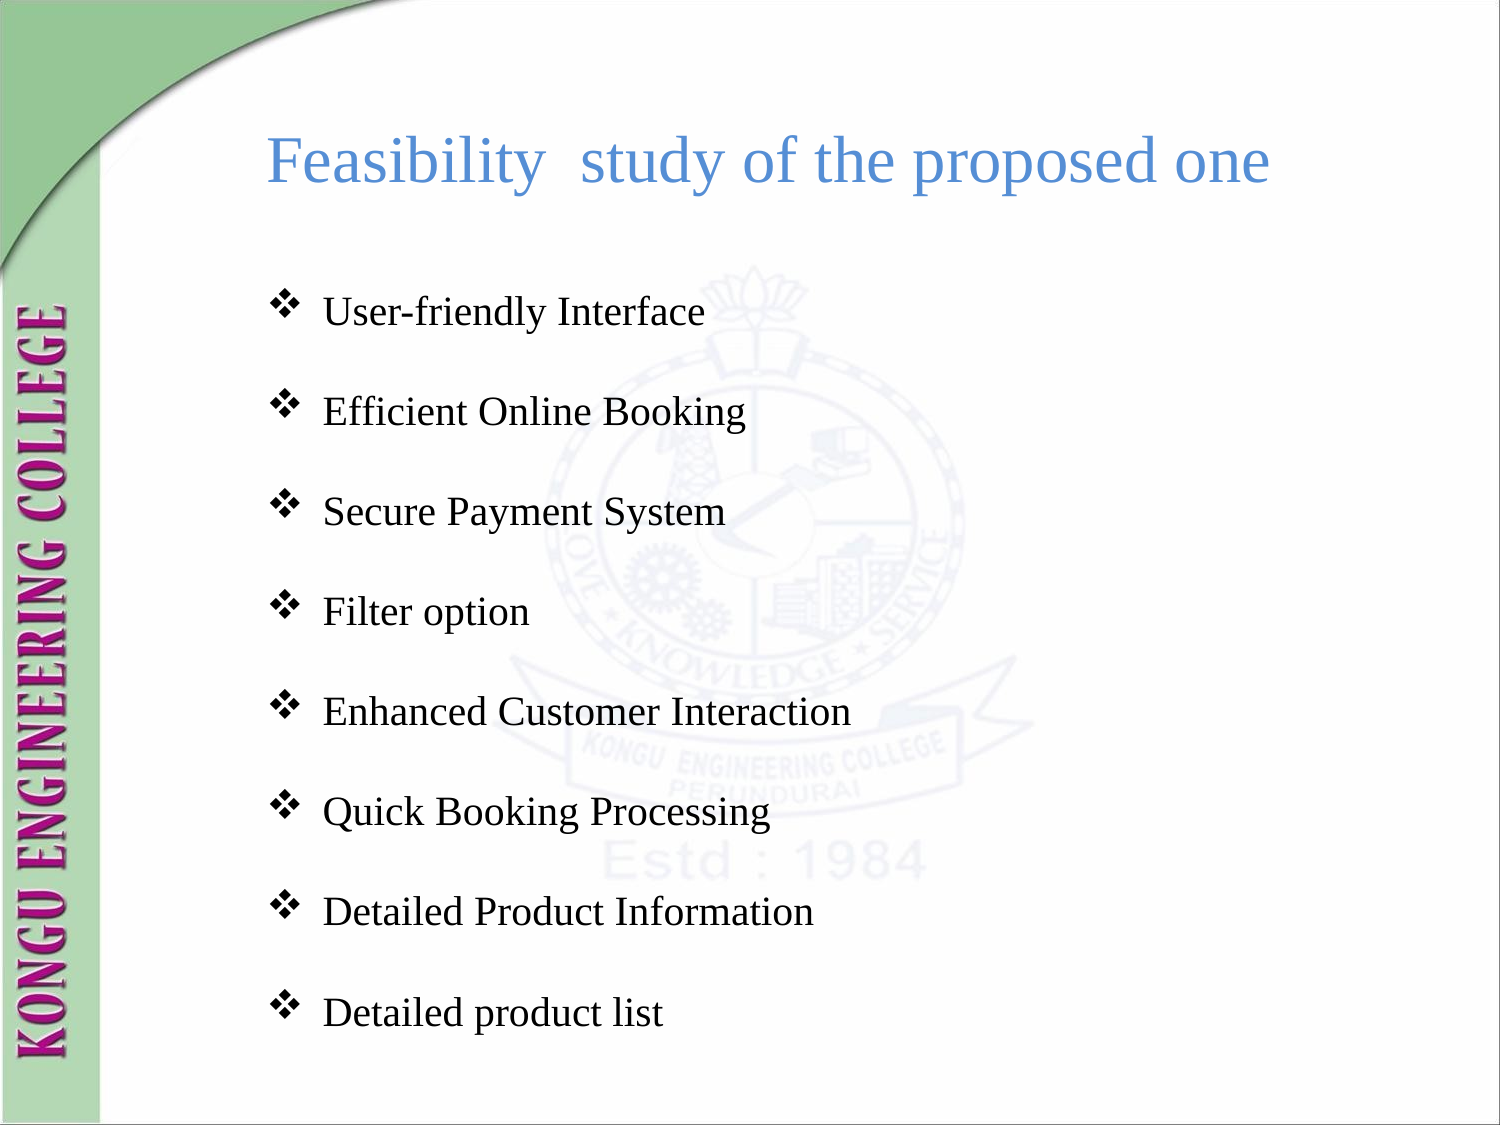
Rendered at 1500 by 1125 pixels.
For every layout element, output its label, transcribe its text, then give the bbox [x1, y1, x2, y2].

text_box User-friendly Interface Efficient Online Booking Secure Payment System Filter option Enhanced Customer Interaction Quick Booking Processing Detailed Product Information Detailed product list [251, 226, 1350, 1042]
picture [0, 0, 1500, 1125]
text_box Feasibility study of the proposed one [251, 108, 1370, 203]
